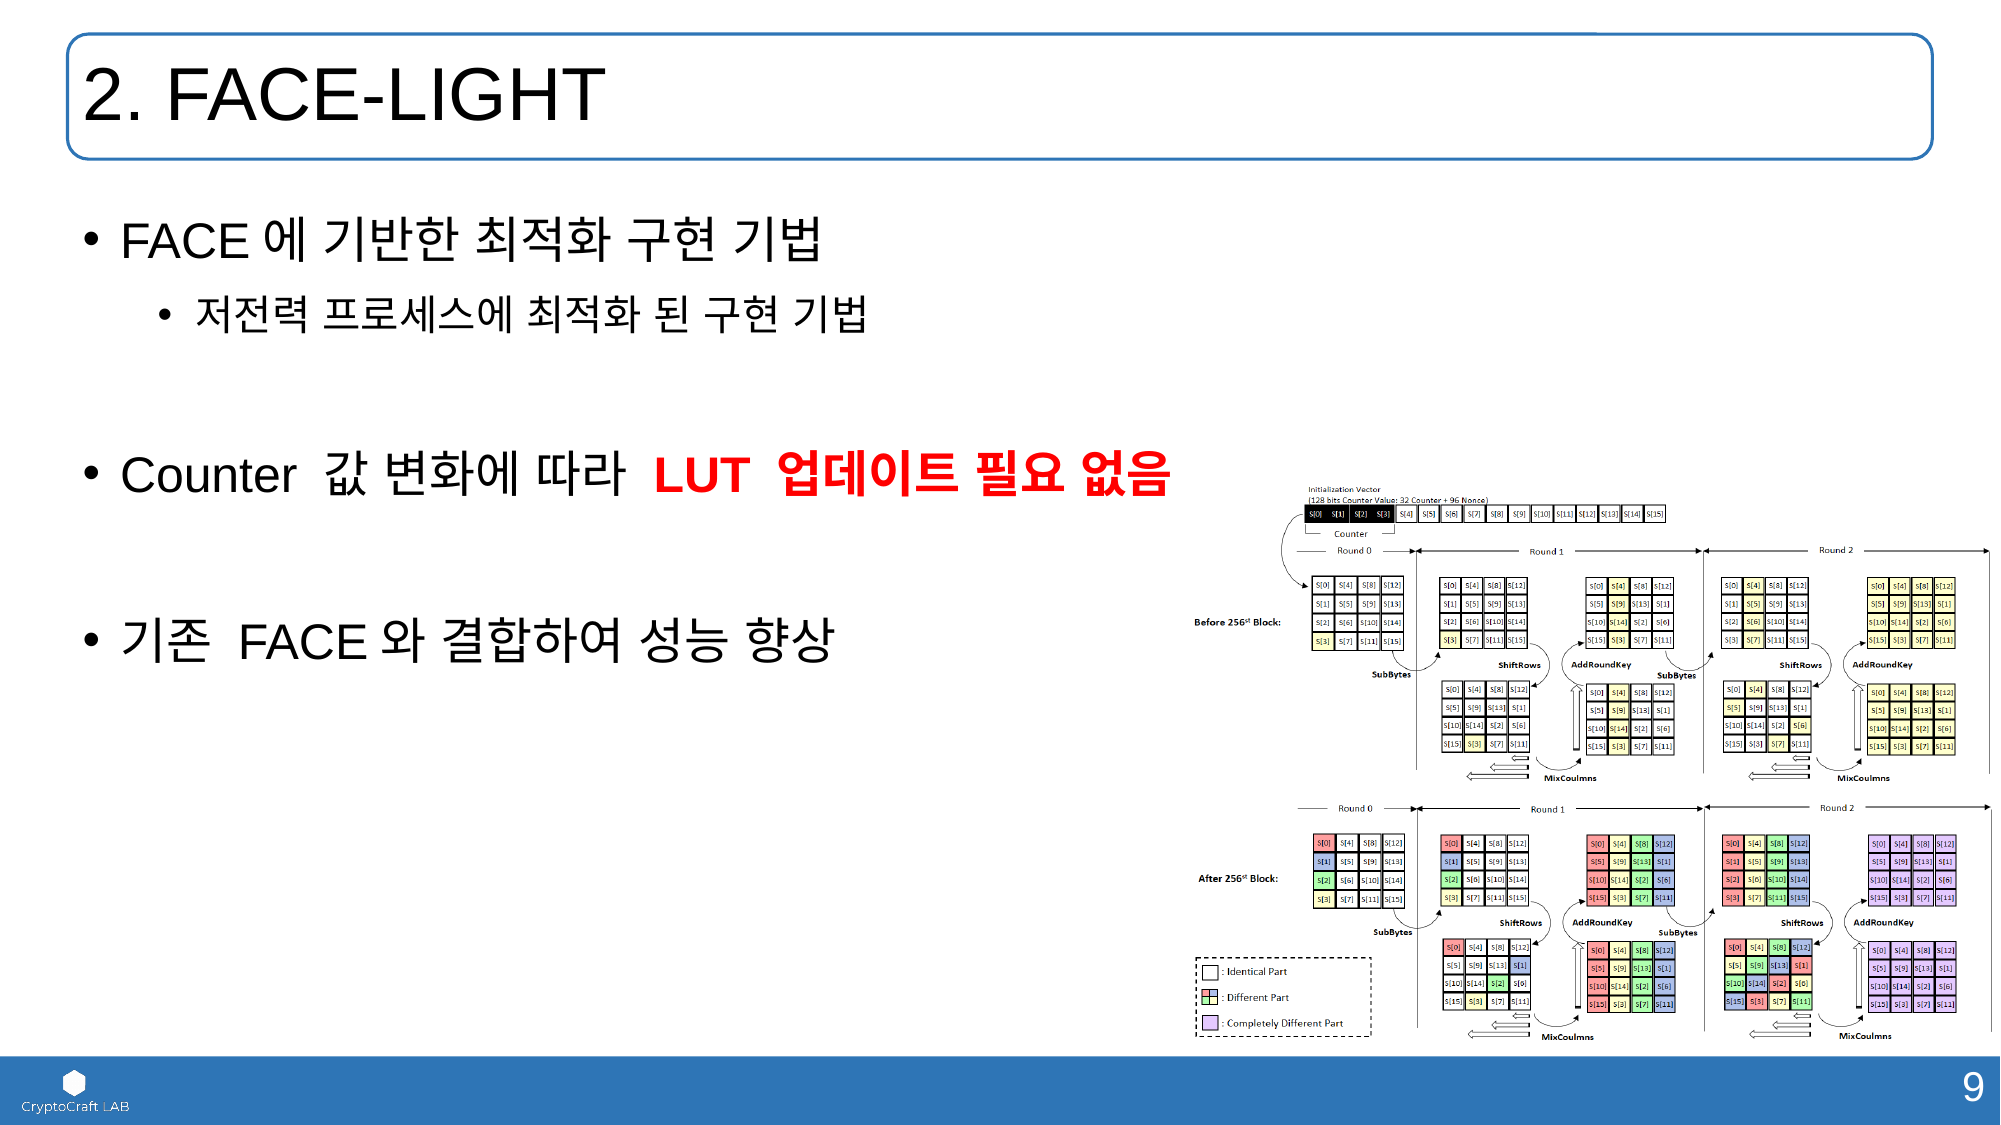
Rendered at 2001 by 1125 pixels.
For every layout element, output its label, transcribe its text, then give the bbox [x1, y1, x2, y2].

picture [1182, 478, 2000, 1049]
list FACE에 기반한 최적화 구현 기법 저전력 프로세스에 최적화 된 구현 기법 Counter 값 변화에 따라 LUT 업데이트 필요 없음 기존 FACE와 결합하여 성능 향상 [67, 189, 1933, 1019]
title 2. FACE-LIGHT [67, 34, 1933, 160]
picture [13, 1061, 138, 1123]
